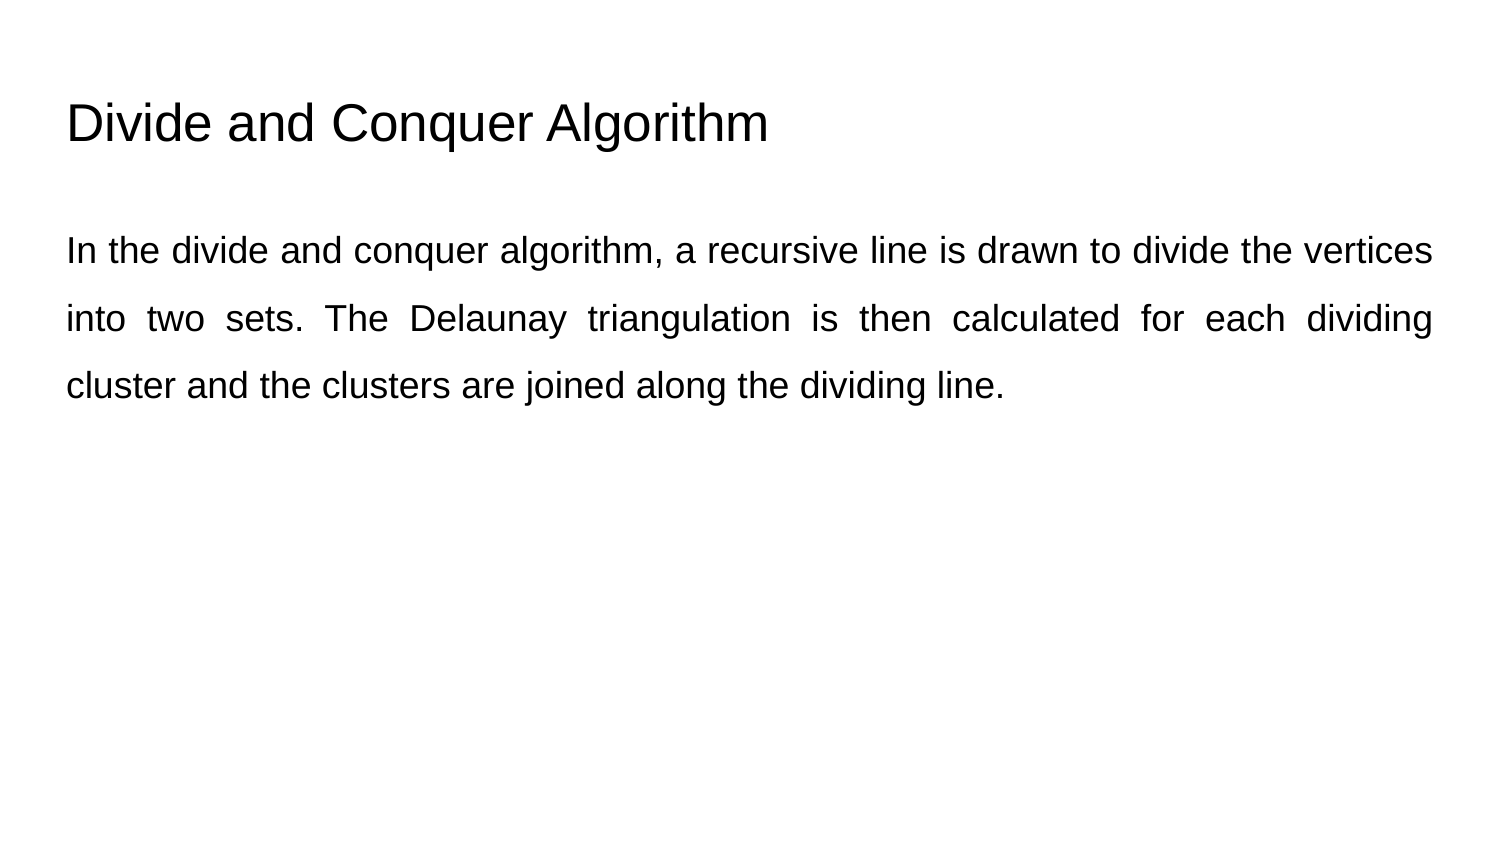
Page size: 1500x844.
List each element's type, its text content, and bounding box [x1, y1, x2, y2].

list In the divide and conquer algorithm, a recursive line is drawn to divide the vertices into two sets. The Delaunay triangulation is then calculated for each dividing cluster and the clusters are joined along the dividing line. [51, 189, 1449, 750]
title Divide and Conquer Algorithm [51, 72, 1449, 167]
